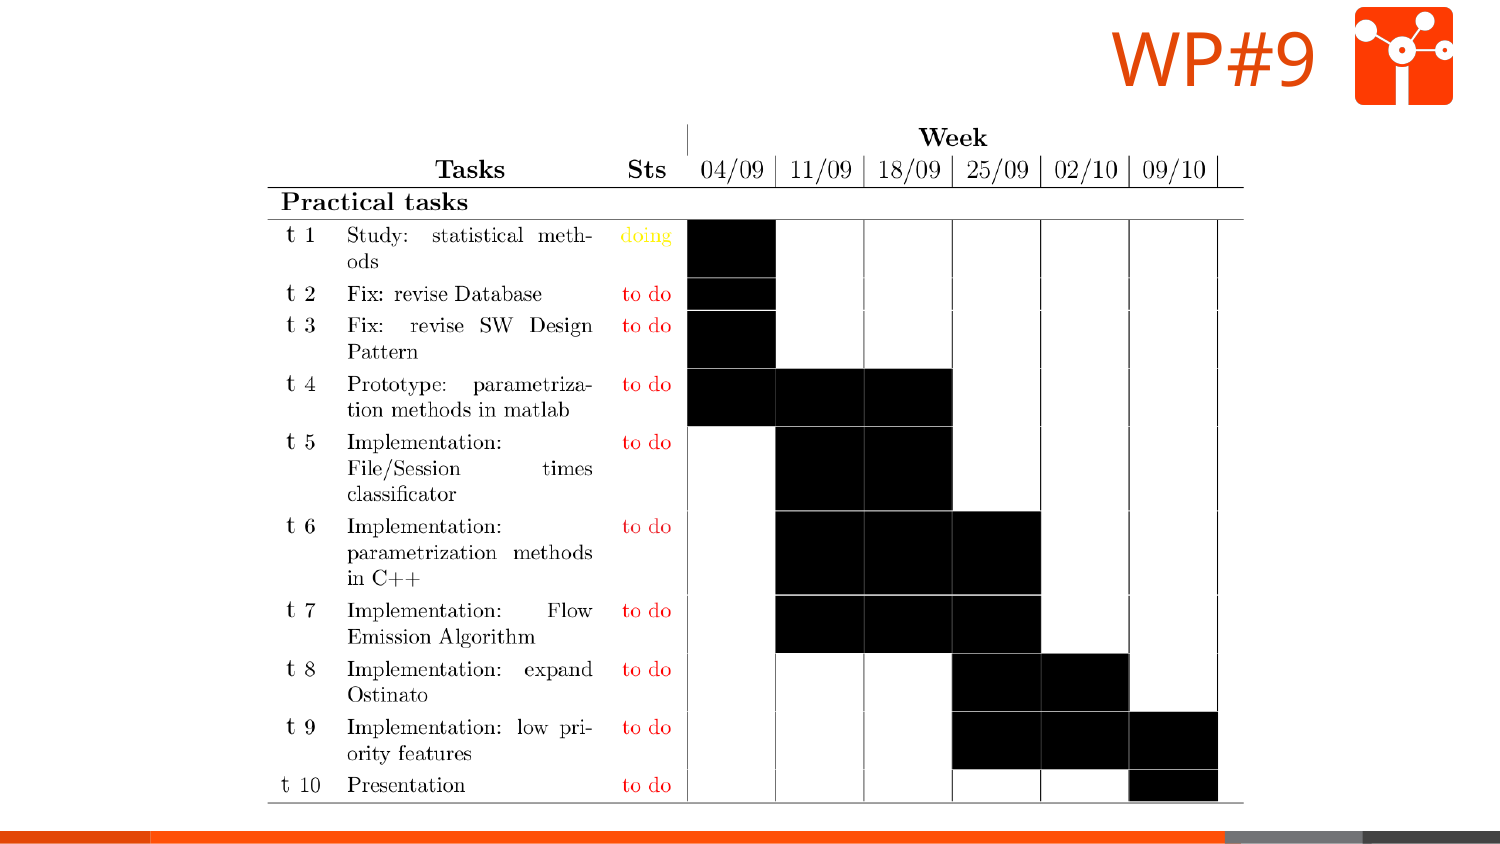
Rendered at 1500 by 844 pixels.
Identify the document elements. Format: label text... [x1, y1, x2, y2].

title WP#9 [47, 0, 1333, 112]
picture [1355, 7, 1453, 105]
picture [244, 111, 1256, 828]
